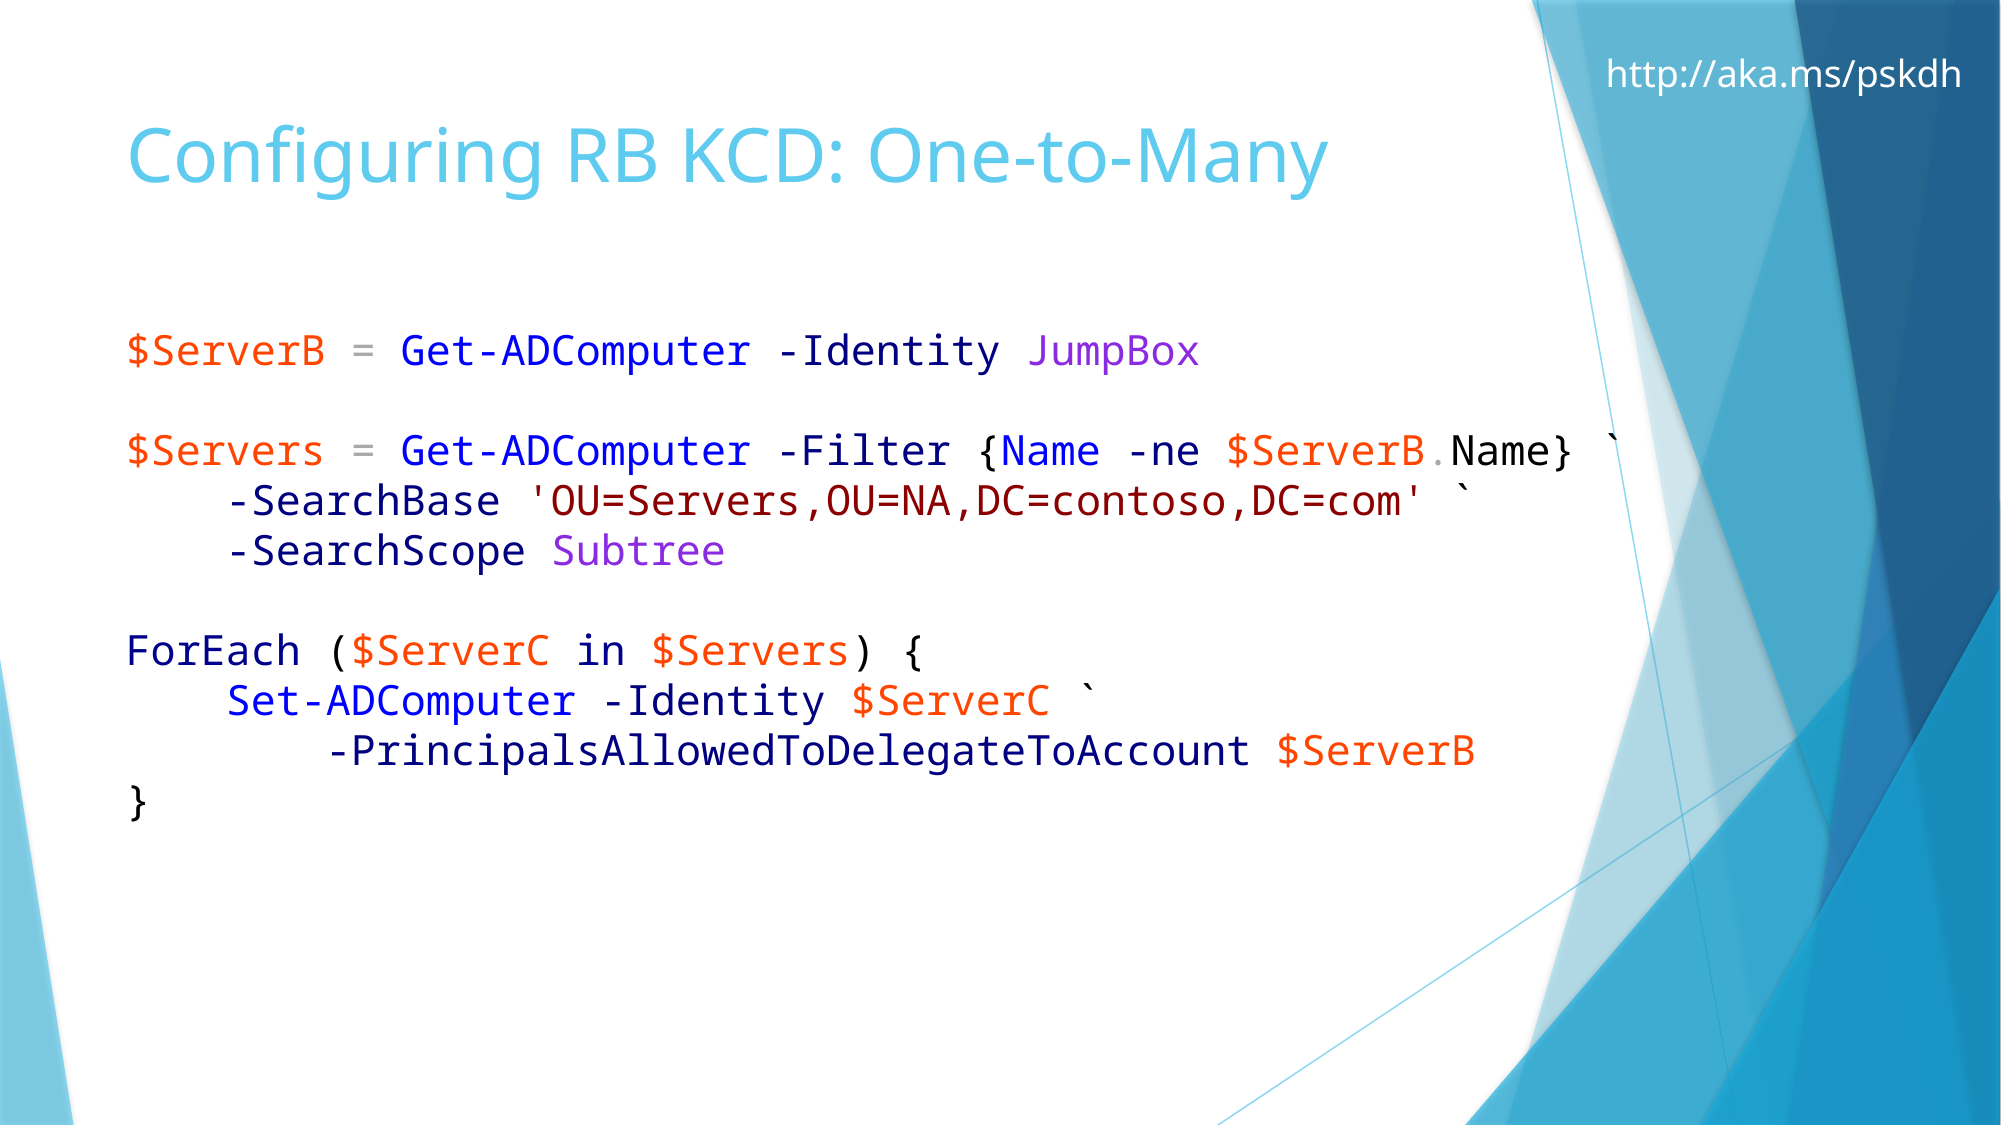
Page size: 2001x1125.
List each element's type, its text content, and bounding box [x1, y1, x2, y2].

text_box $ServerB = Get-ADComputer -Identity JumpBox $Servers = Get-ADComputer -Filter {Name -ne $ServerB.Name} ` -SearchBase 'OU=Servers,OU=NA,DC=contoso,DC=com' ` -SearchScope Subtree ForEach ($ServerC in $Servers) { Set-ADComputer -Identity $ServerC ` -PrincipalsAllowedToDelegateToAccount $ServerB } [111, 316, 1713, 832]
title Configuring RB KCD: One-to-Many [111, 99, 1522, 316]
